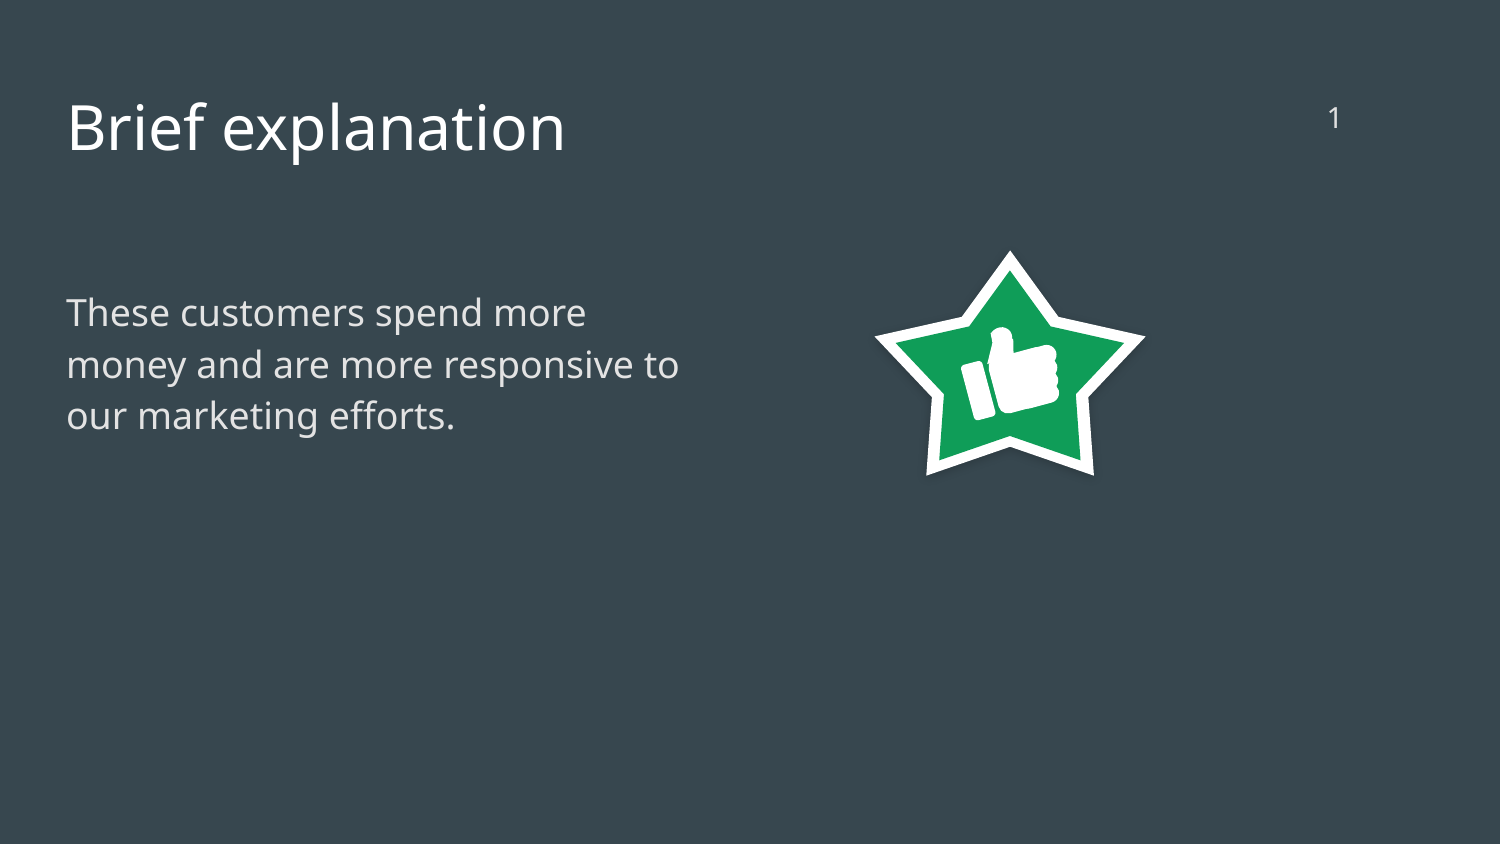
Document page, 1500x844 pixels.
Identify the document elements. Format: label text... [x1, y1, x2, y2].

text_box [874, 250, 1146, 476]
title Brief explanation [51, 72, 1449, 167]
list These customers spend more money and are more responsive to our marketing efforts. [51, 189, 708, 750]
list 1 [1311, 98, 1425, 135]
